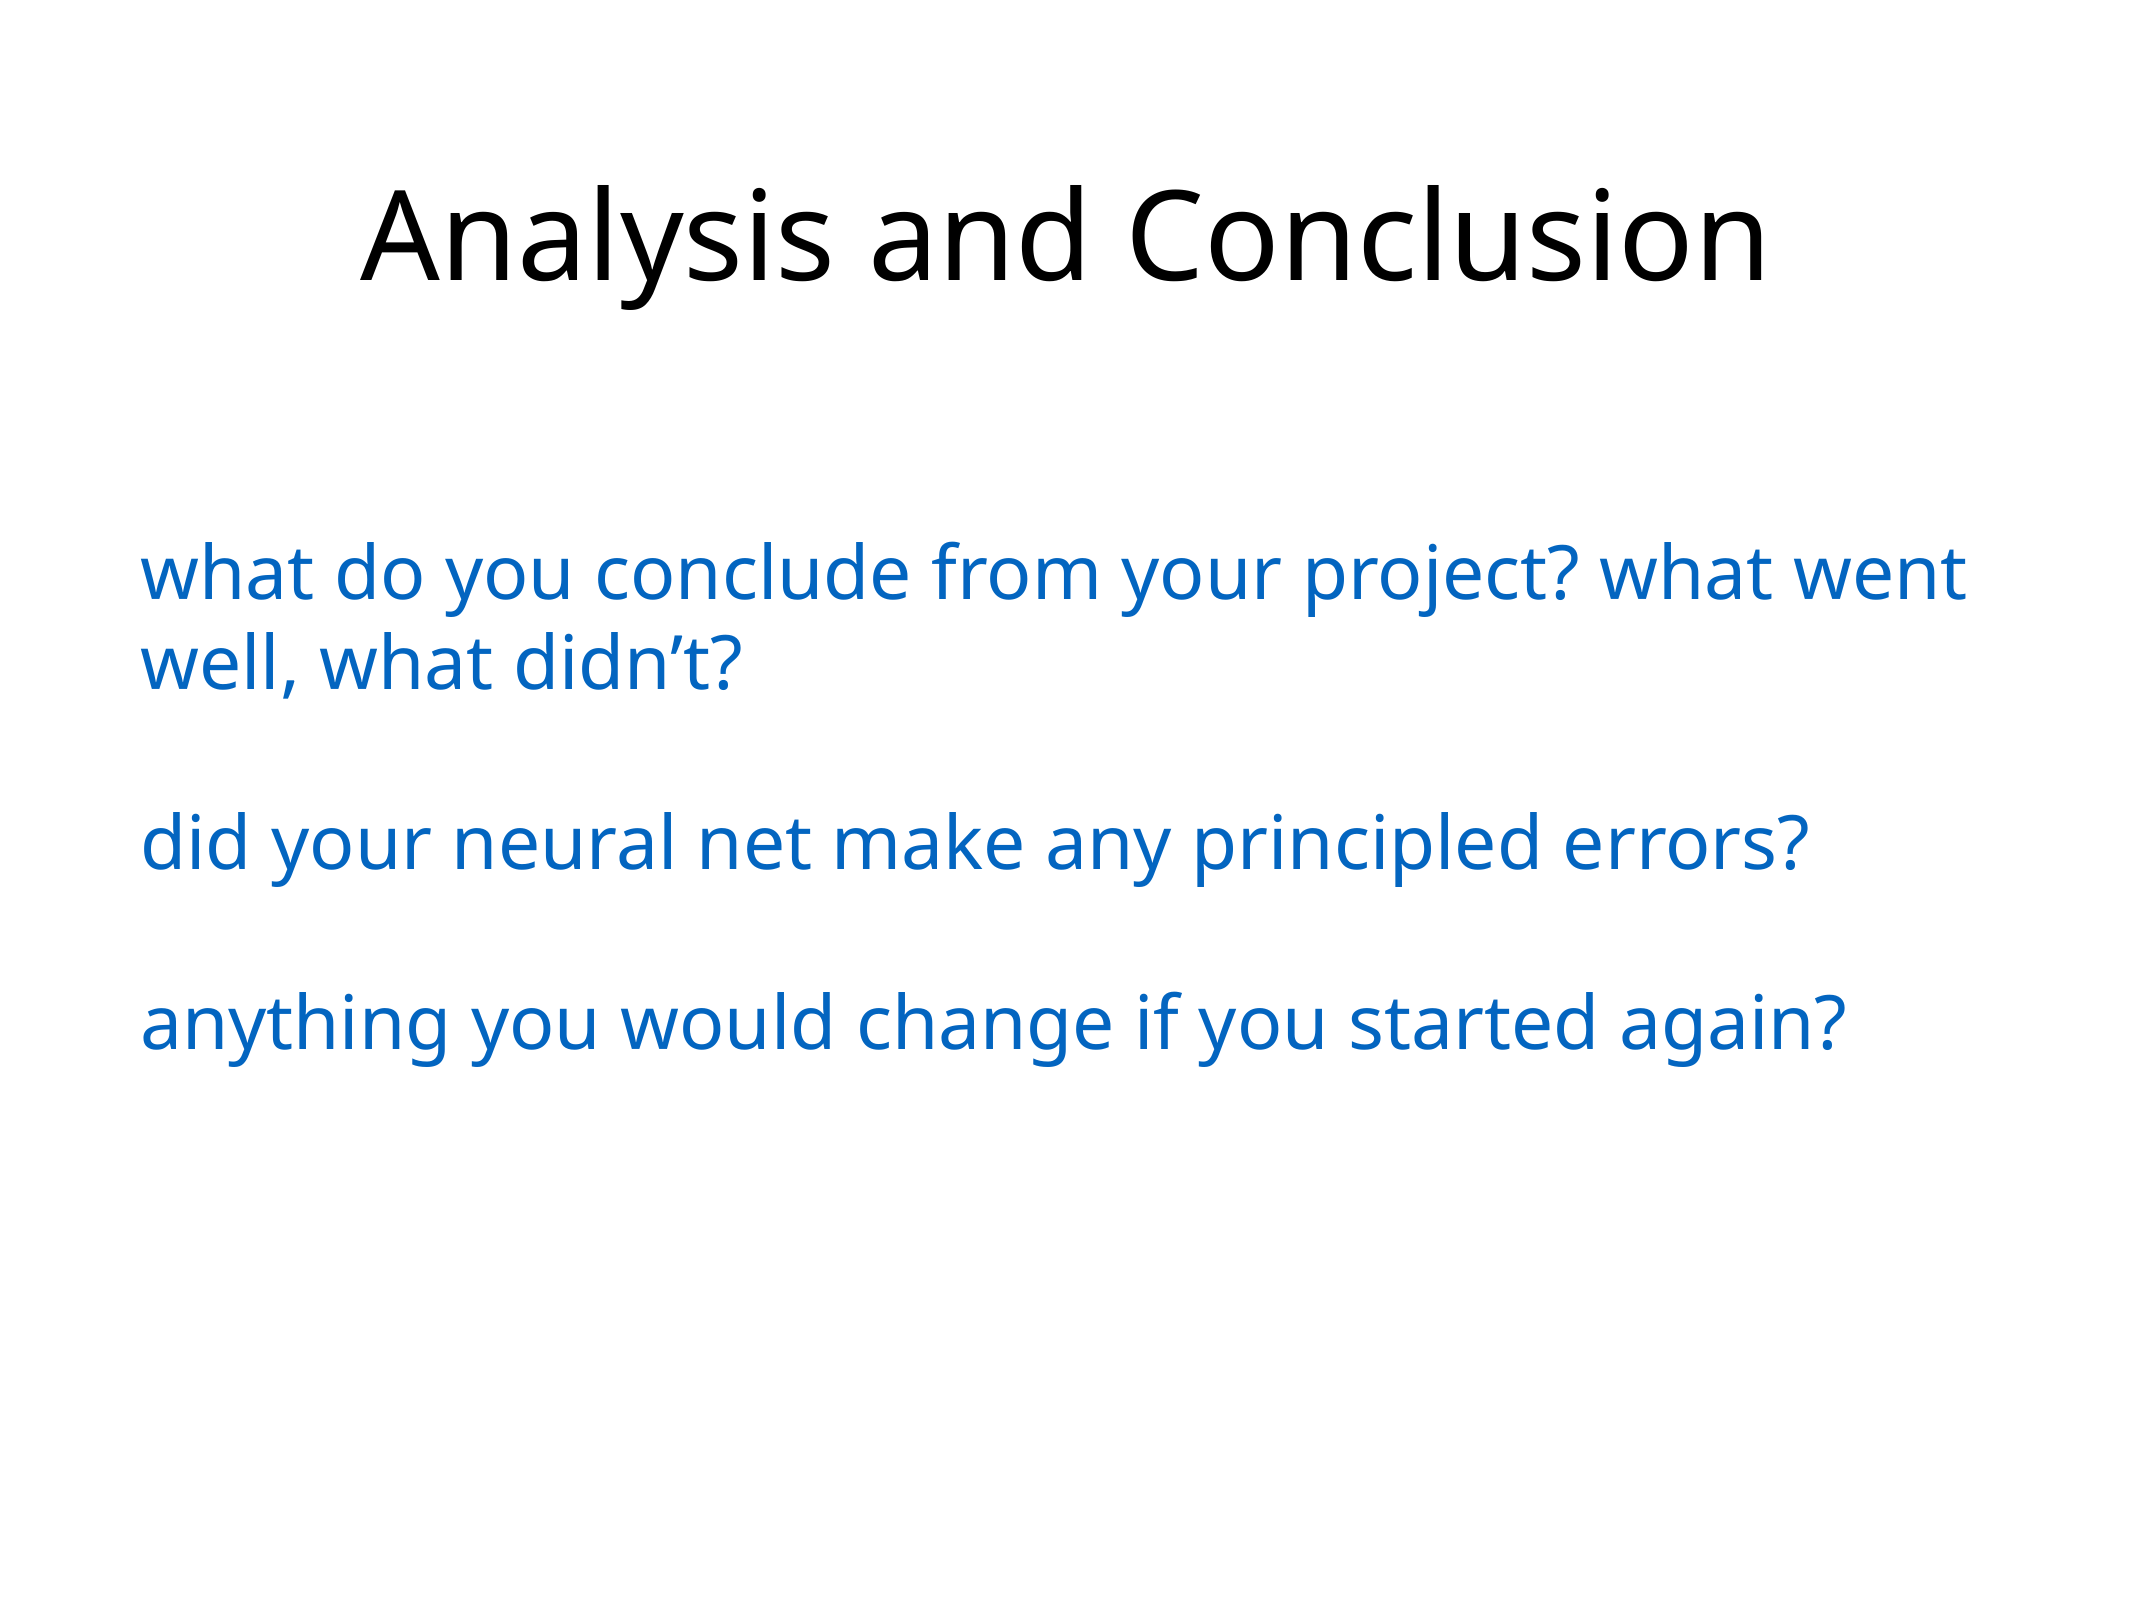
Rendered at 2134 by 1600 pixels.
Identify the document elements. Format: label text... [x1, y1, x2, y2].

list what do you conclude from your project? what went well, what didn’t? did your neural net make any principled errors? anything you would change if you started again? [131, 515, 2002, 1442]
text_box Analysis and Conclusion [208, 107, 1925, 314]
